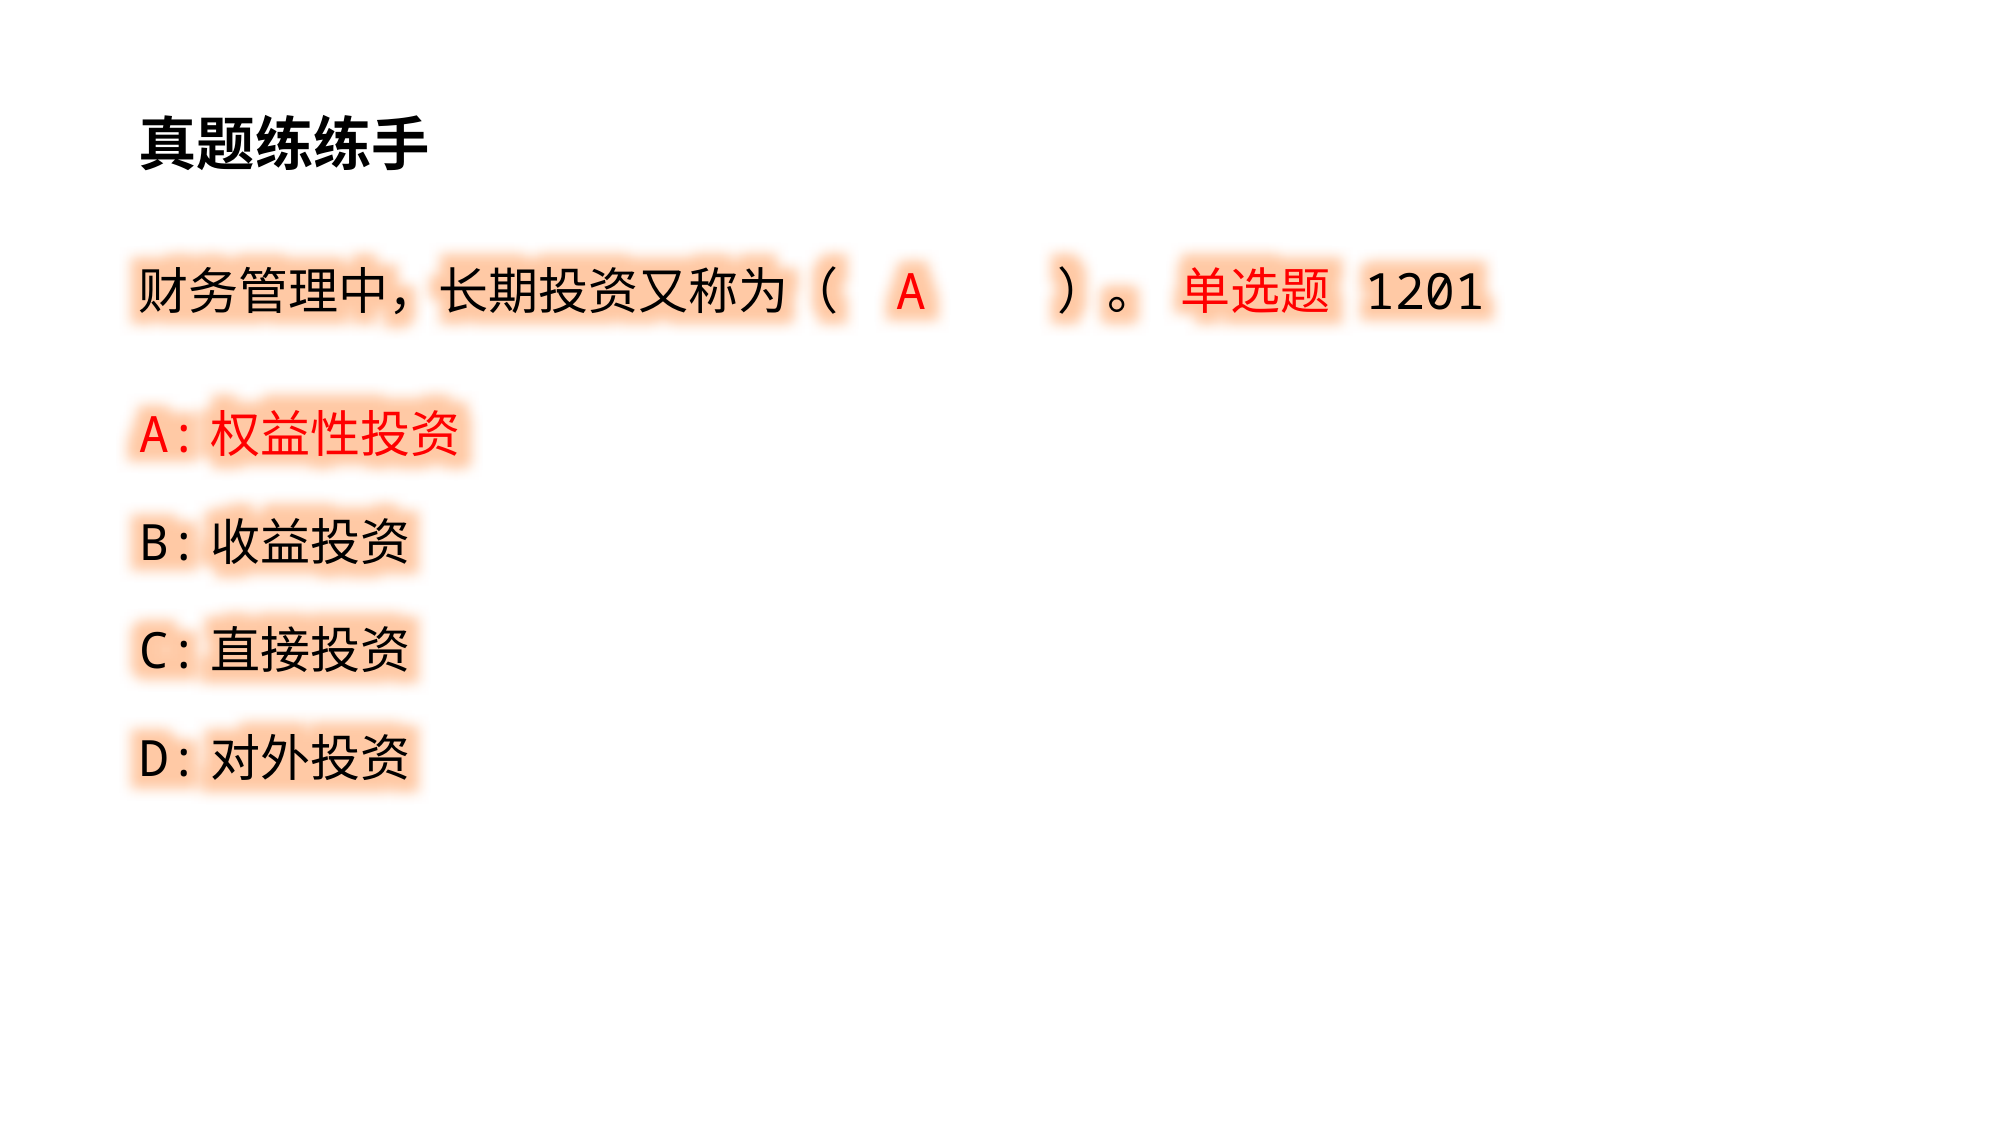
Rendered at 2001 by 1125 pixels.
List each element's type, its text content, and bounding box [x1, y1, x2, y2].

text_box 真题练练手 [120, 97, 1568, 187]
text_box 财务管理中，长期投资又称为（ A ）。 单选题 1201 A:权益性投资 B:收益投资 C:直接投资 D:对外投资 [120, 219, 1839, 1047]
text_box 7.2 企业财务管理的内容 [117, 216, 1843, 1051]
text_box 7.2.2.4 投资决策的方法（单选★） [113, 212, 1847, 1055]
